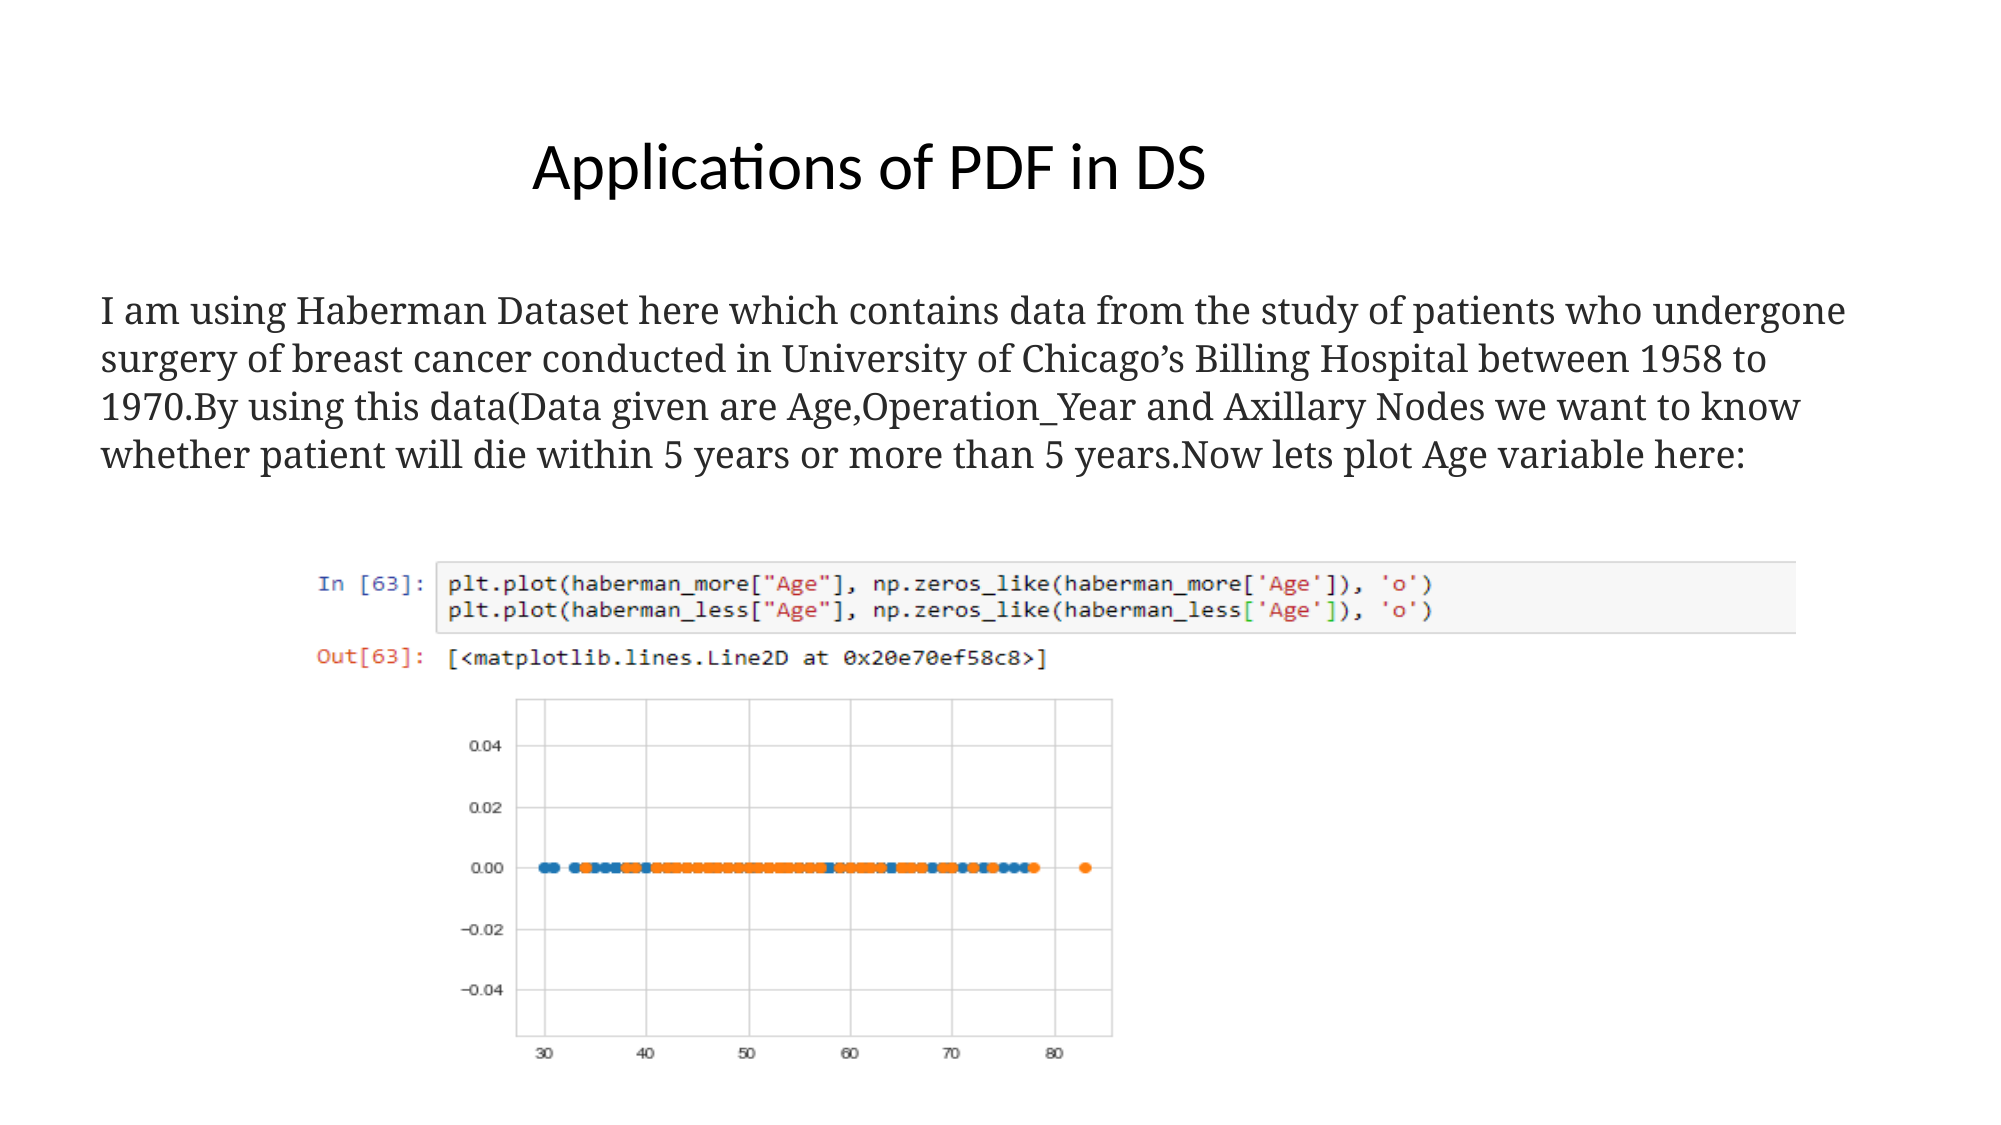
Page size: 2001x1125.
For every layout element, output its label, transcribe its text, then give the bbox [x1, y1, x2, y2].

picture [276, 526, 1796, 1079]
text_box Applications of PDF in DS [517, 115, 1272, 210]
text_box I am using Haberman Dataset here which contains data from the study of patients who undergone surgery of breast cancer conducted in University of Chicago’s Billing Hospital between 1958 to 1970.By using this data(Data given are Age,Operation_Year and Axillary Nodes we want to know whether patient will die within 5 years or more than 5 years.Now lets plot Age variable here: [85, 276, 1915, 484]
